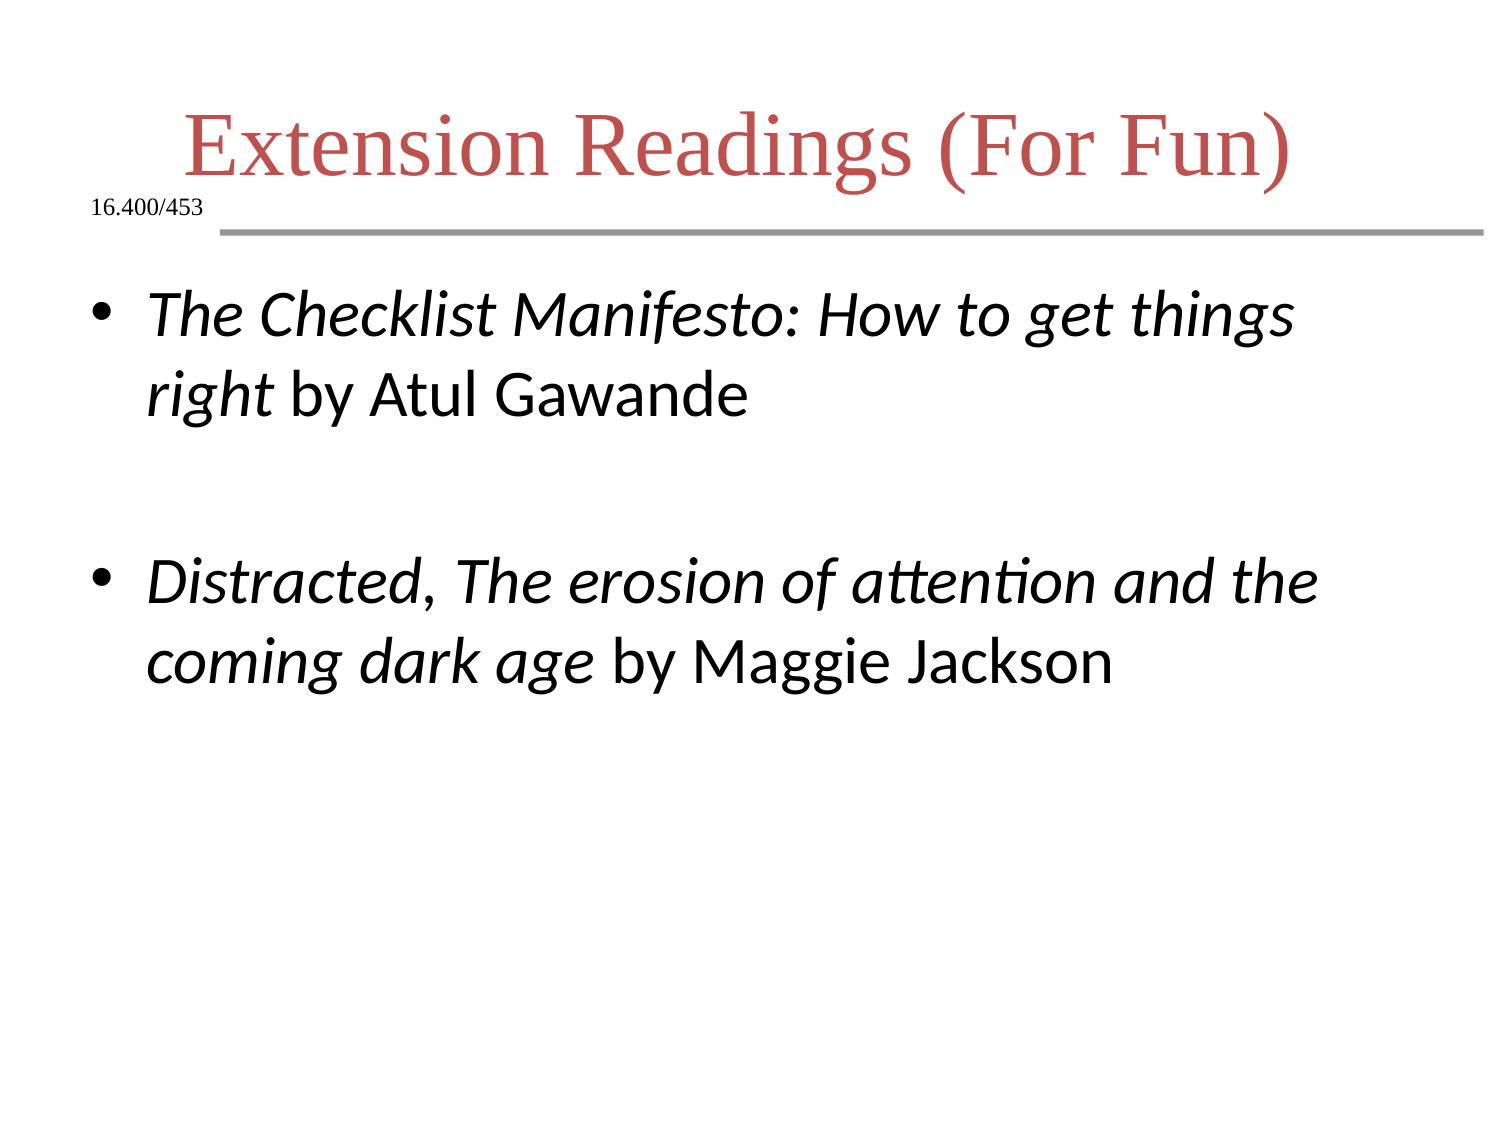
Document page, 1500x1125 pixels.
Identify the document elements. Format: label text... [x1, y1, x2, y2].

title Extension Readings (For Fun) [75, 45, 1425, 233]
list The Checklist Manifesto: How to get things right by Atul Gawande Distracted, The erosion of attention and the coming dark age by Maggie Jackson [75, 262, 1425, 1005]
